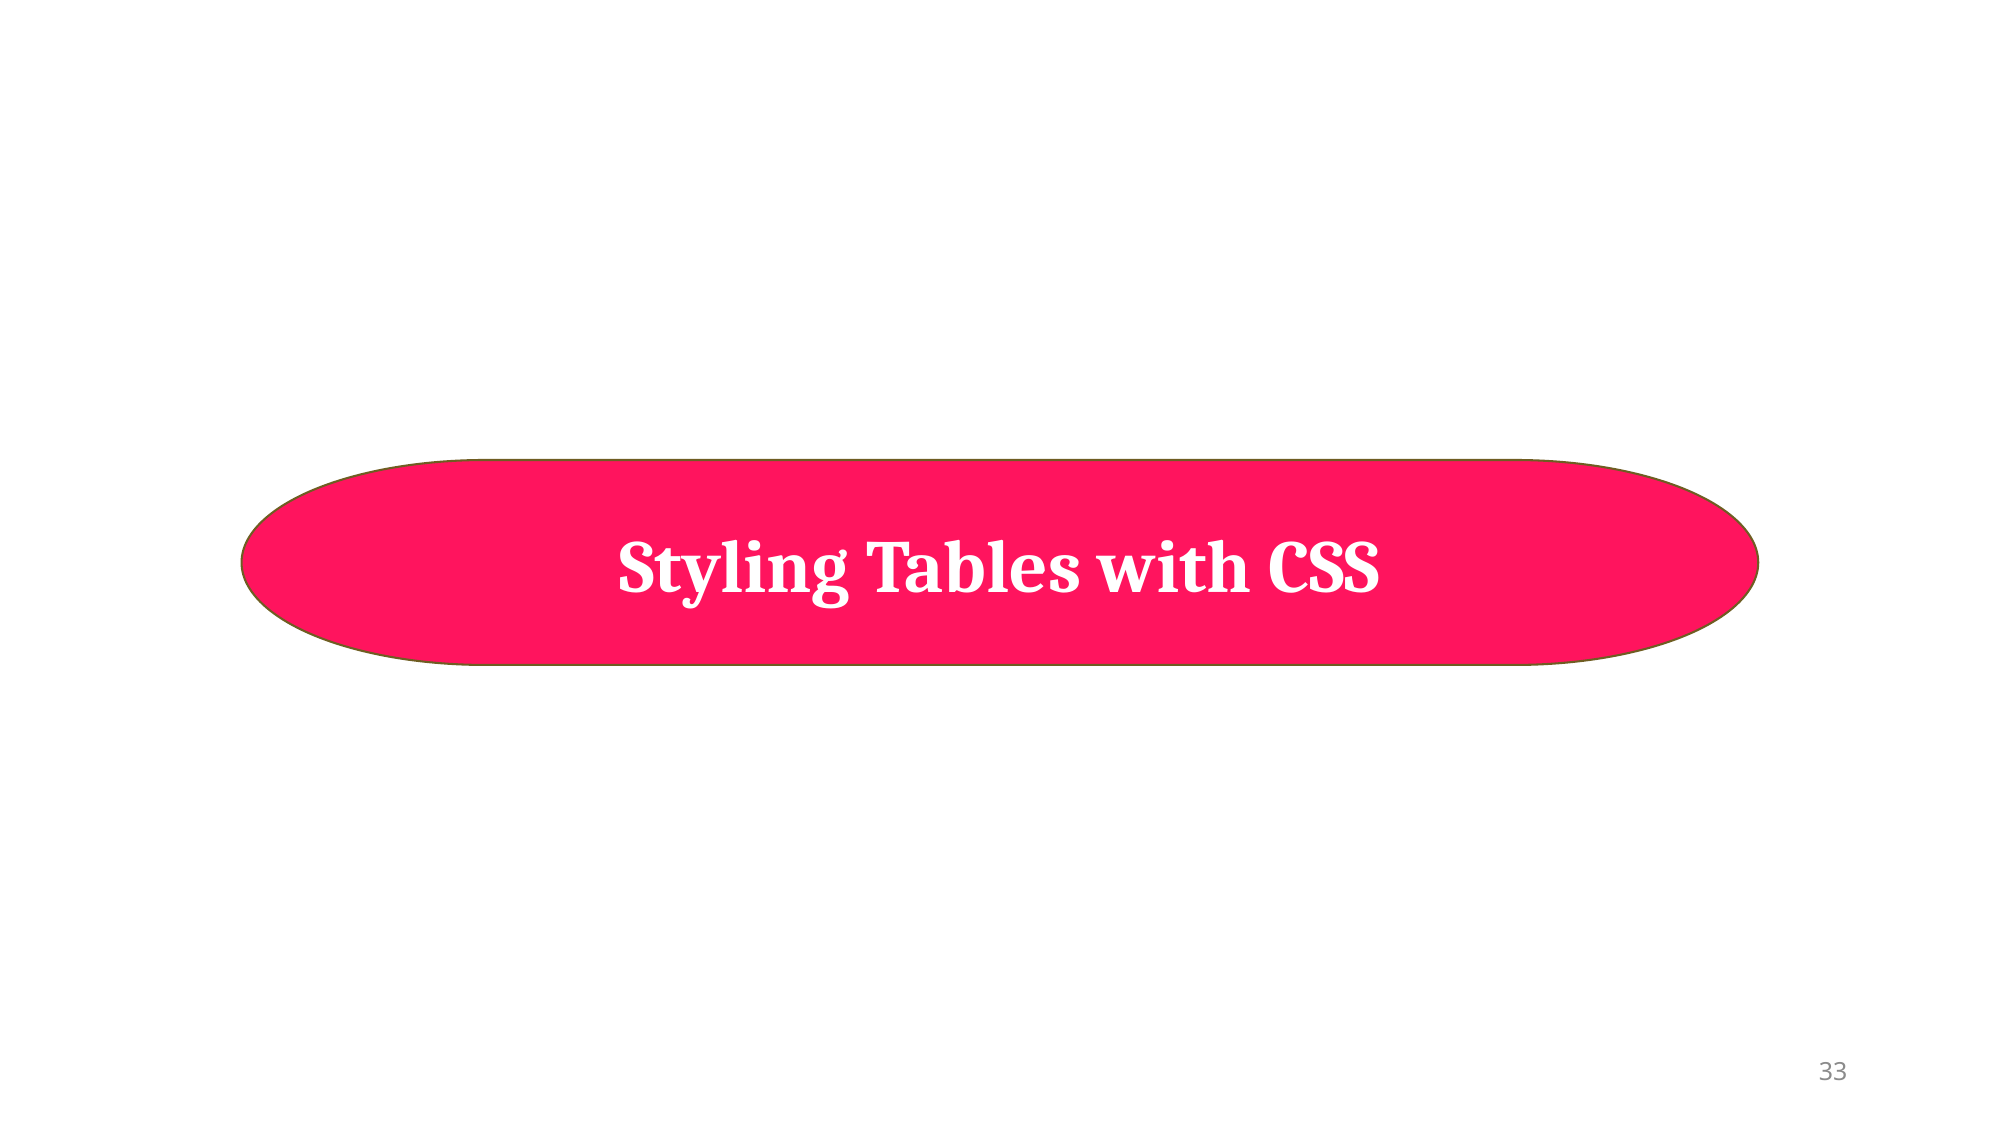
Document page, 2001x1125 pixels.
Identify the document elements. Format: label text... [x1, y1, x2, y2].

text_box Styling Tables with CSS [240, 458, 1760, 666]
slide_number 33 [1412, 1042, 1863, 1103]
